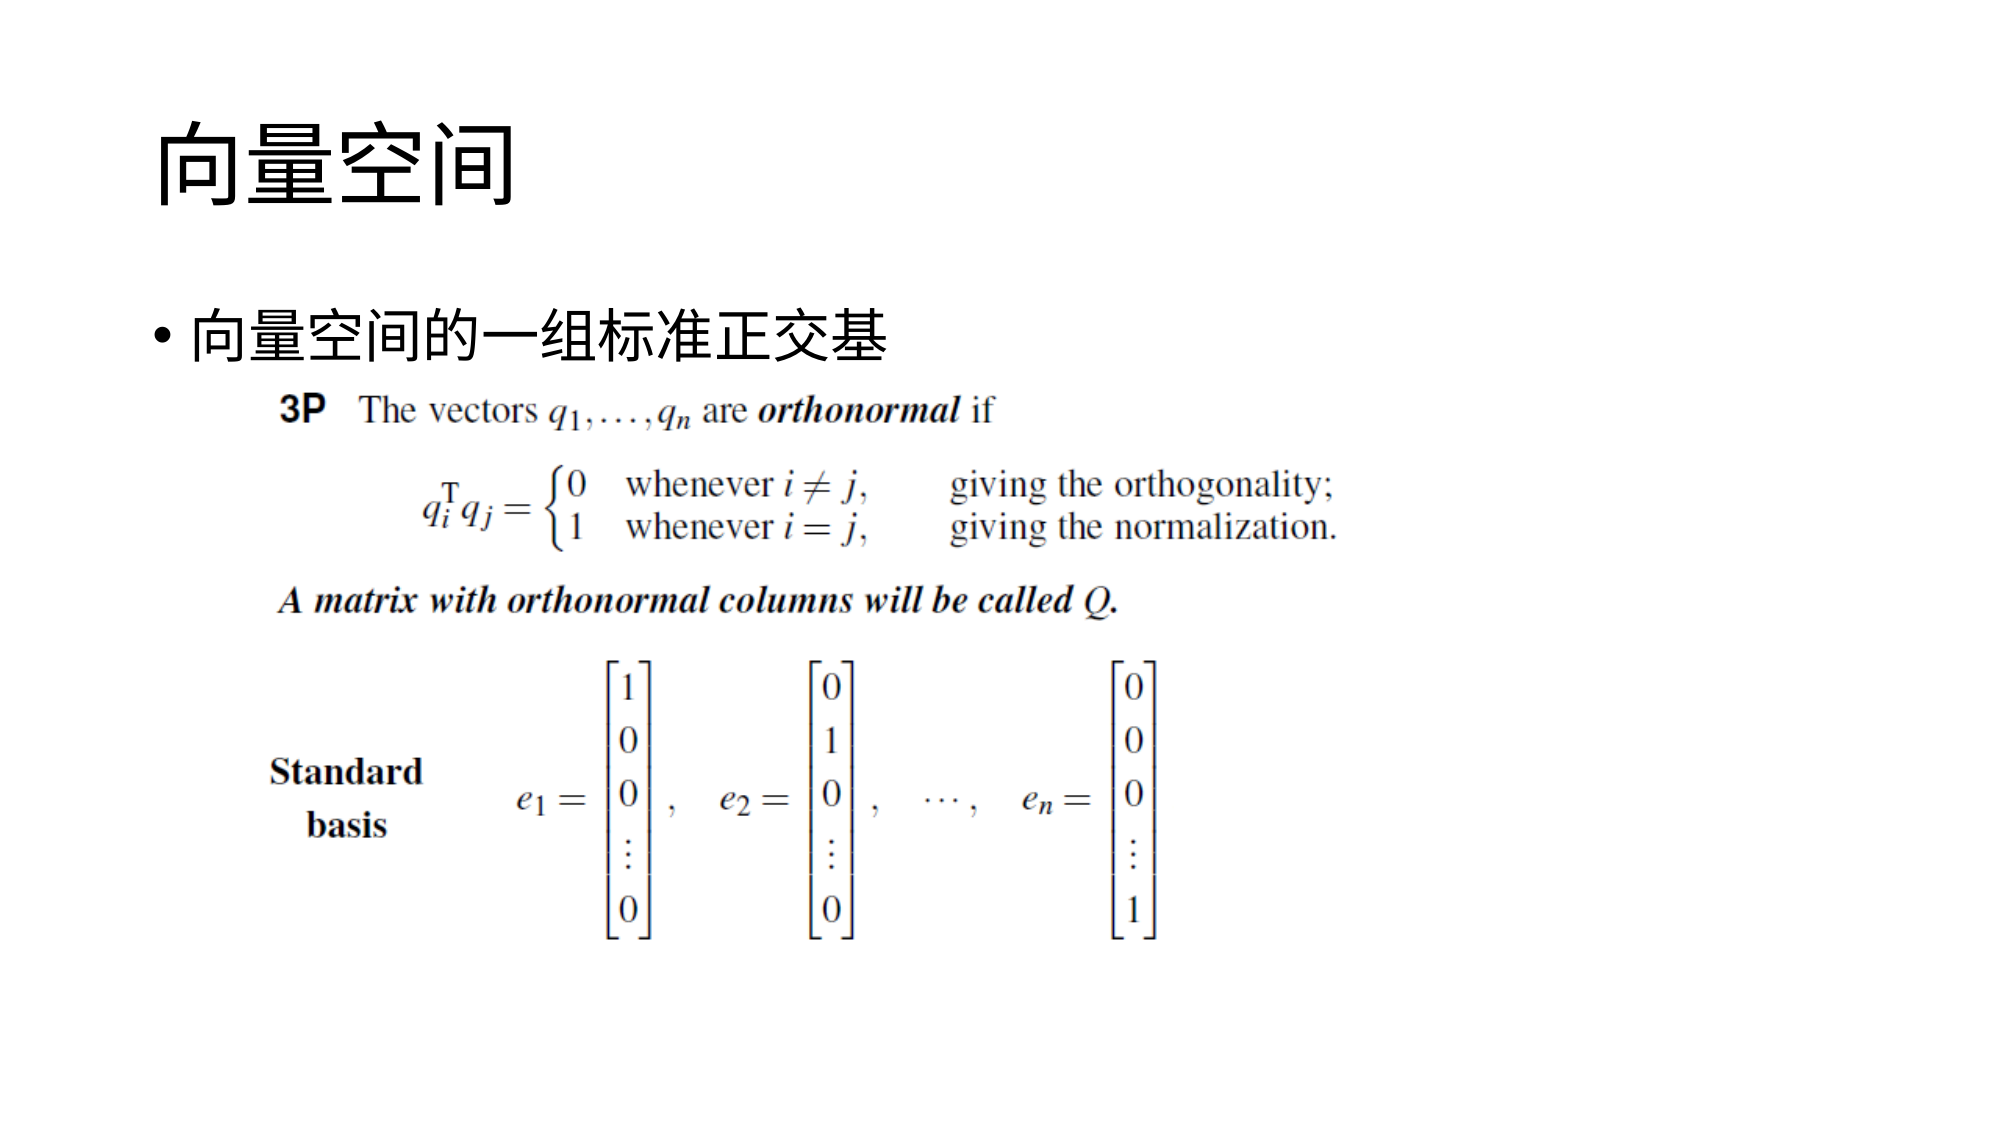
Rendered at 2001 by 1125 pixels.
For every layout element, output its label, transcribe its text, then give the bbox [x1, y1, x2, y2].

list 向量空间的一组标准正交基 [137, 299, 1863, 1014]
title 向量空间 [137, 59, 1863, 278]
picture [264, 382, 1352, 632]
picture [264, 653, 1174, 946]
